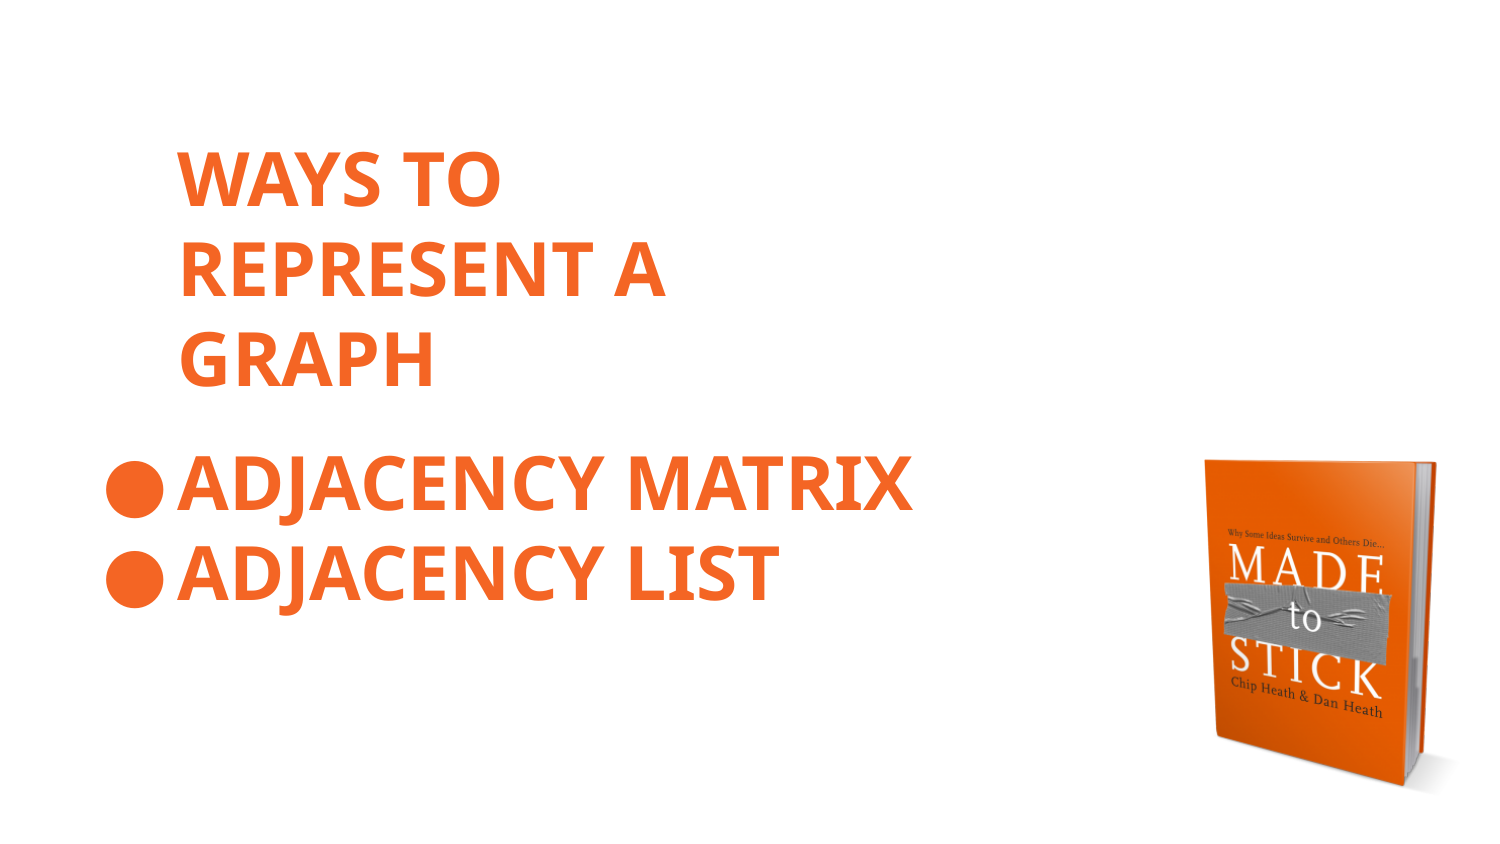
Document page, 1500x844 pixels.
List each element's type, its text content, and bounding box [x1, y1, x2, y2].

picture [1204, 459, 1463, 797]
title WAYS TO REPRESENT A GRAPH ADJACENCY MATRIX ADJACENCY LIST [87, 116, 941, 243]
